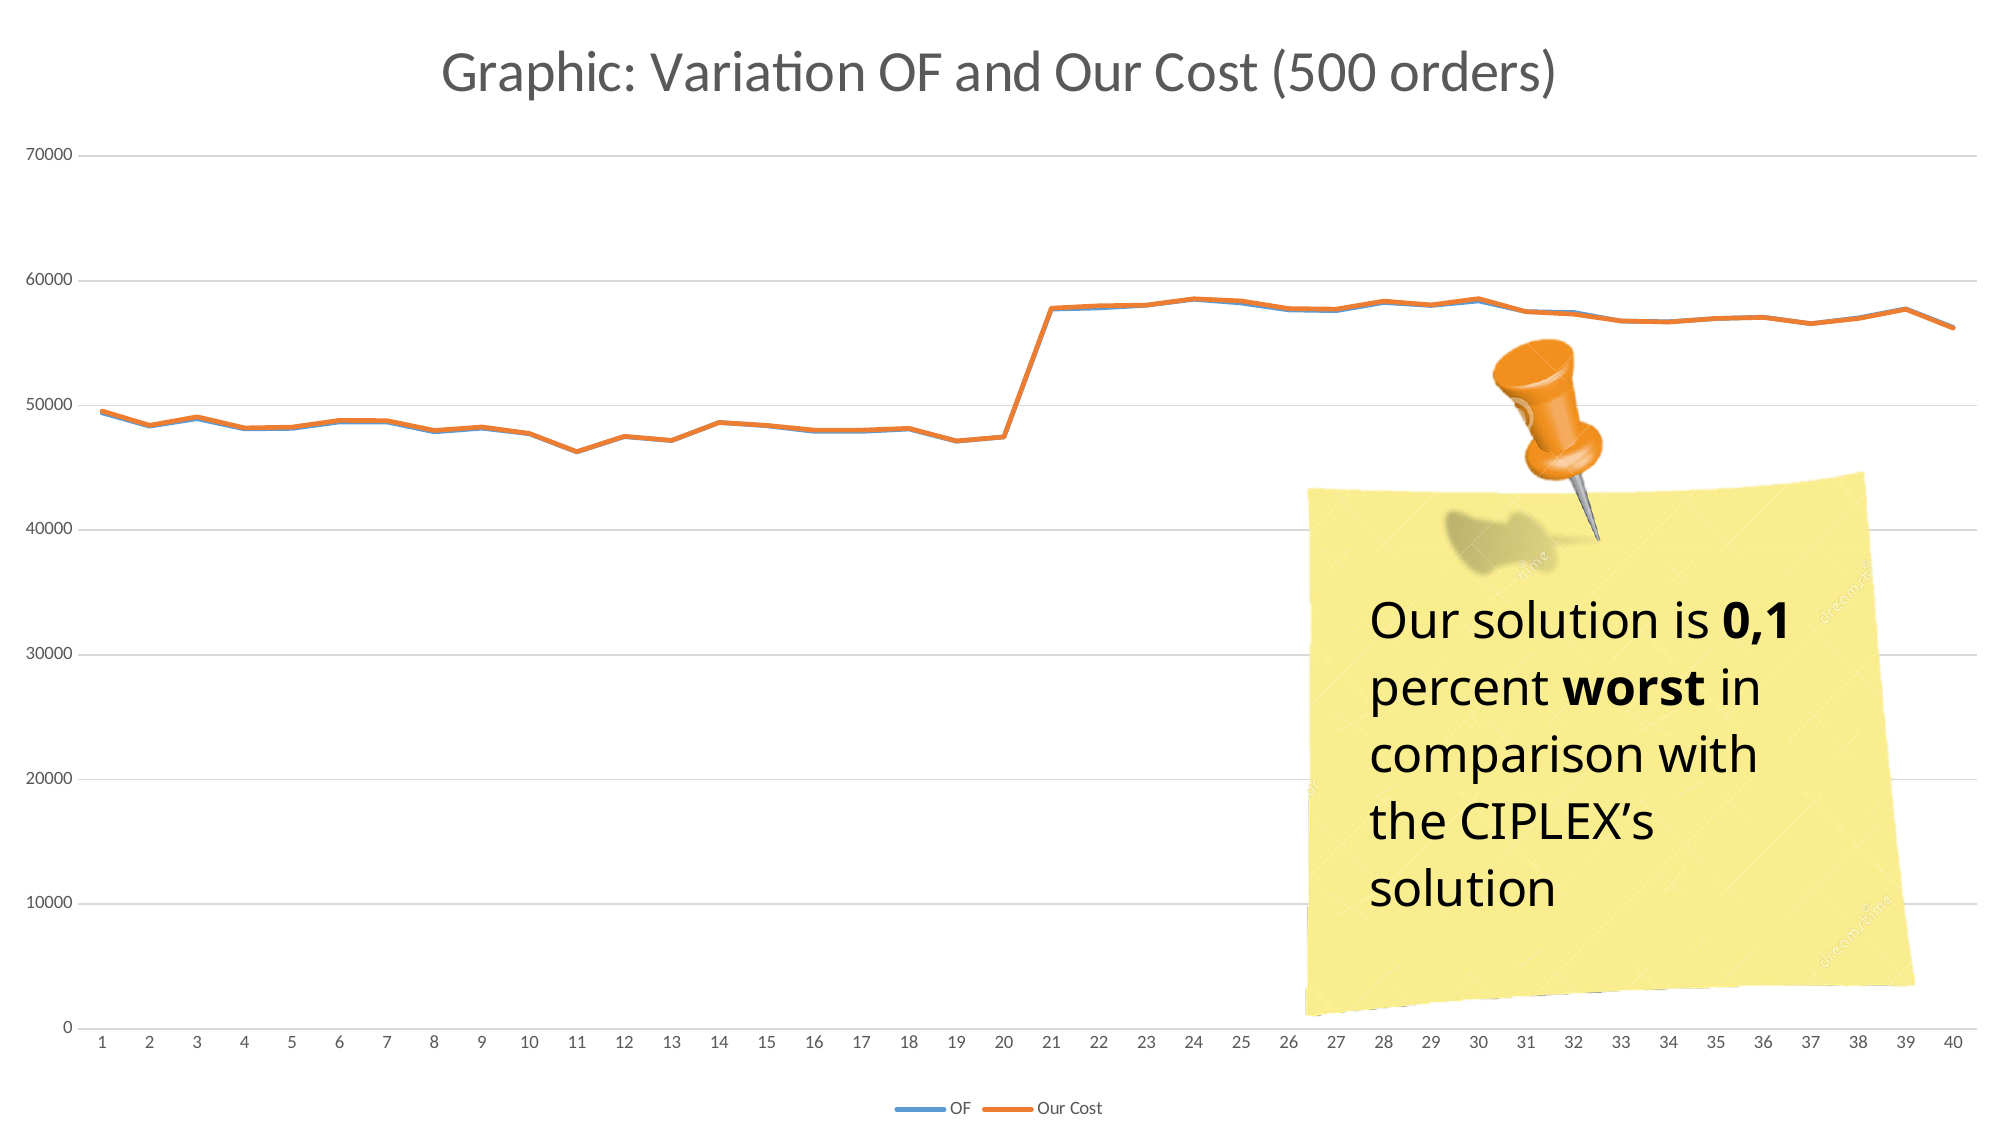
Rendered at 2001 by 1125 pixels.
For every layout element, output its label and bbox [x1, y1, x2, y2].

chart [0, 0, 2000, 1125]
